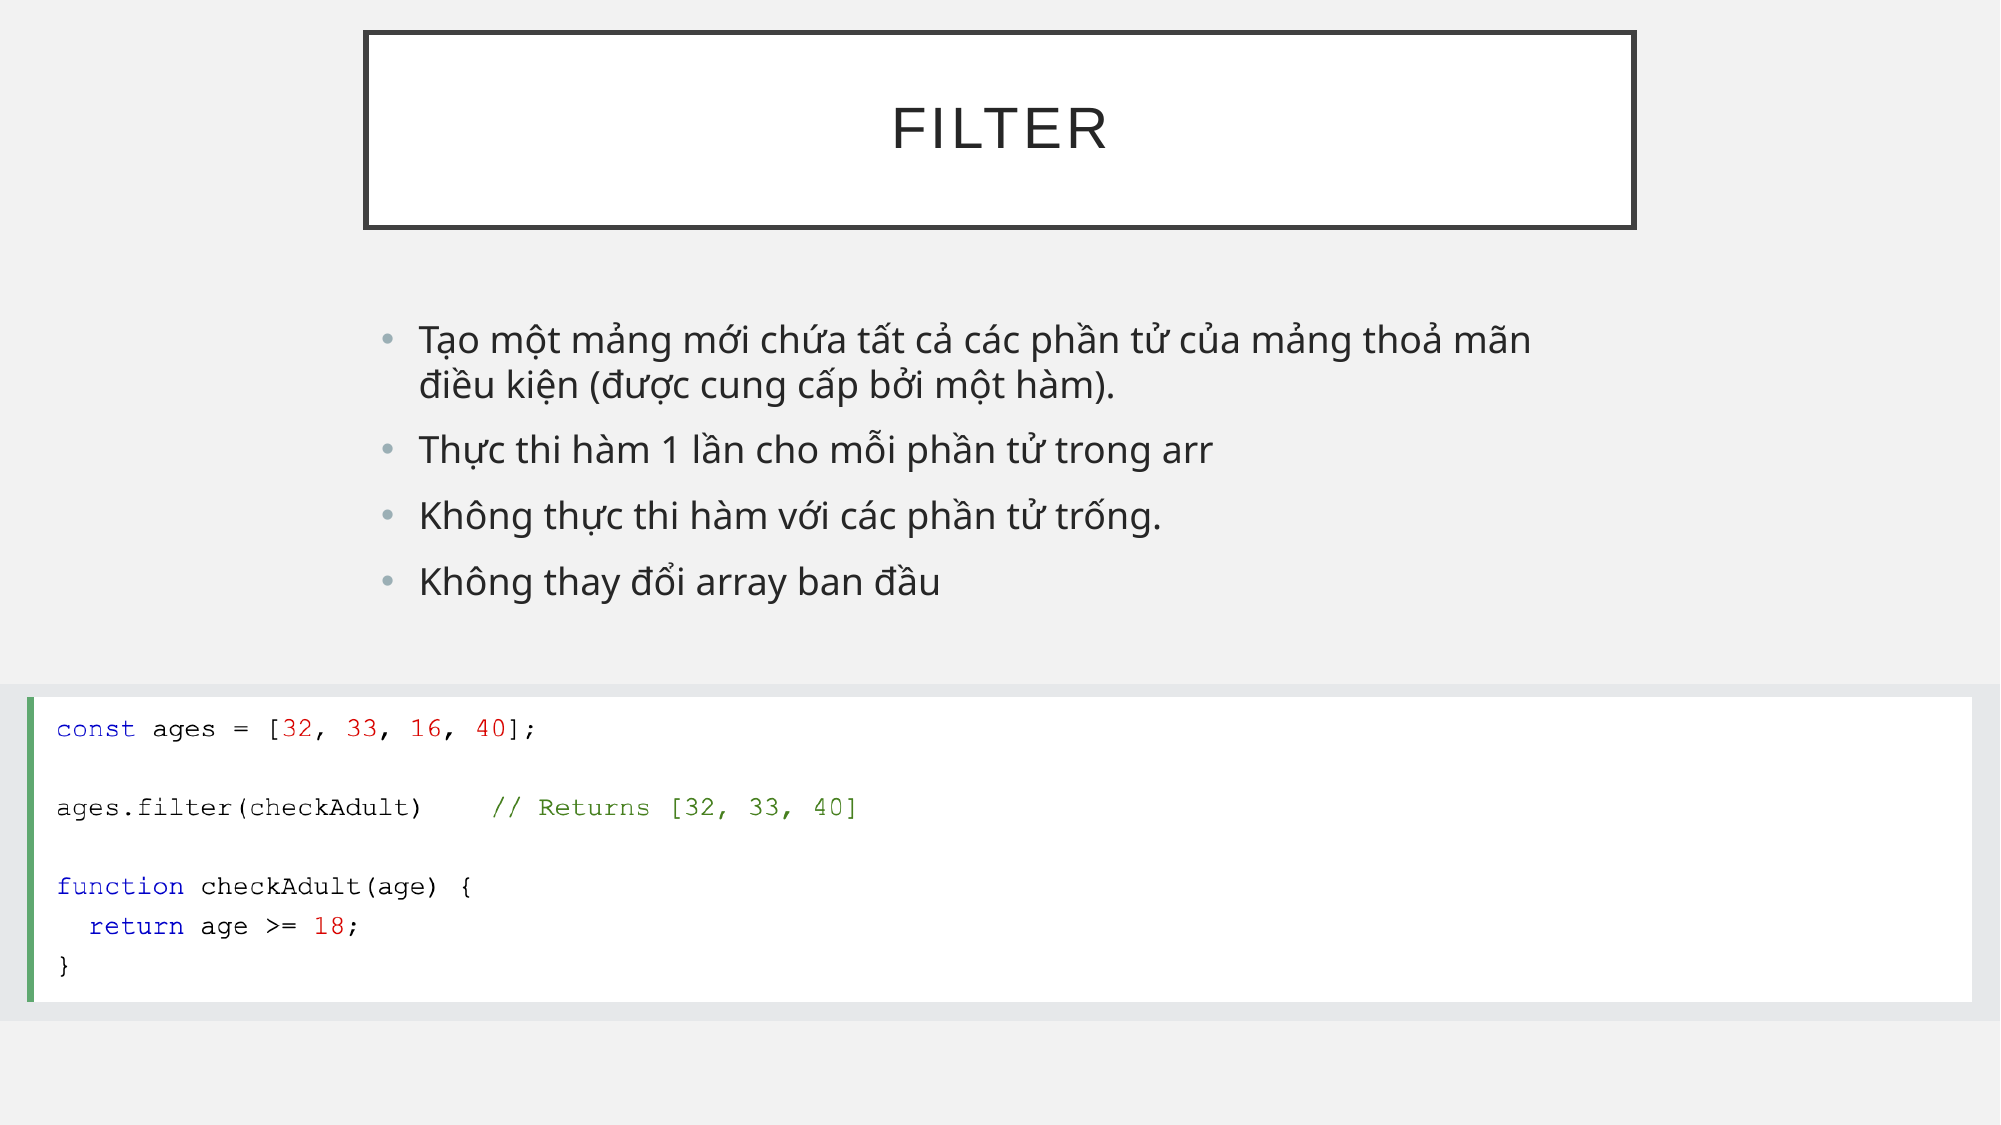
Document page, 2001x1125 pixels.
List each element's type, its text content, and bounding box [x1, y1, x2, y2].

list Tạo một mảng mới chứa tất cả các phần tử của mảng thoả mãn điều kiện (được cung cấp bởi một hàm). Thực thi hàm 1 lần cho mỗi phần tử trong arr Không thực thi hàm với các phần tử trống. Không thay đổi array ban đầu [366, 308, 1634, 684]
picture [0, 684, 2000, 1021]
title filter [363, 30, 1637, 230]
